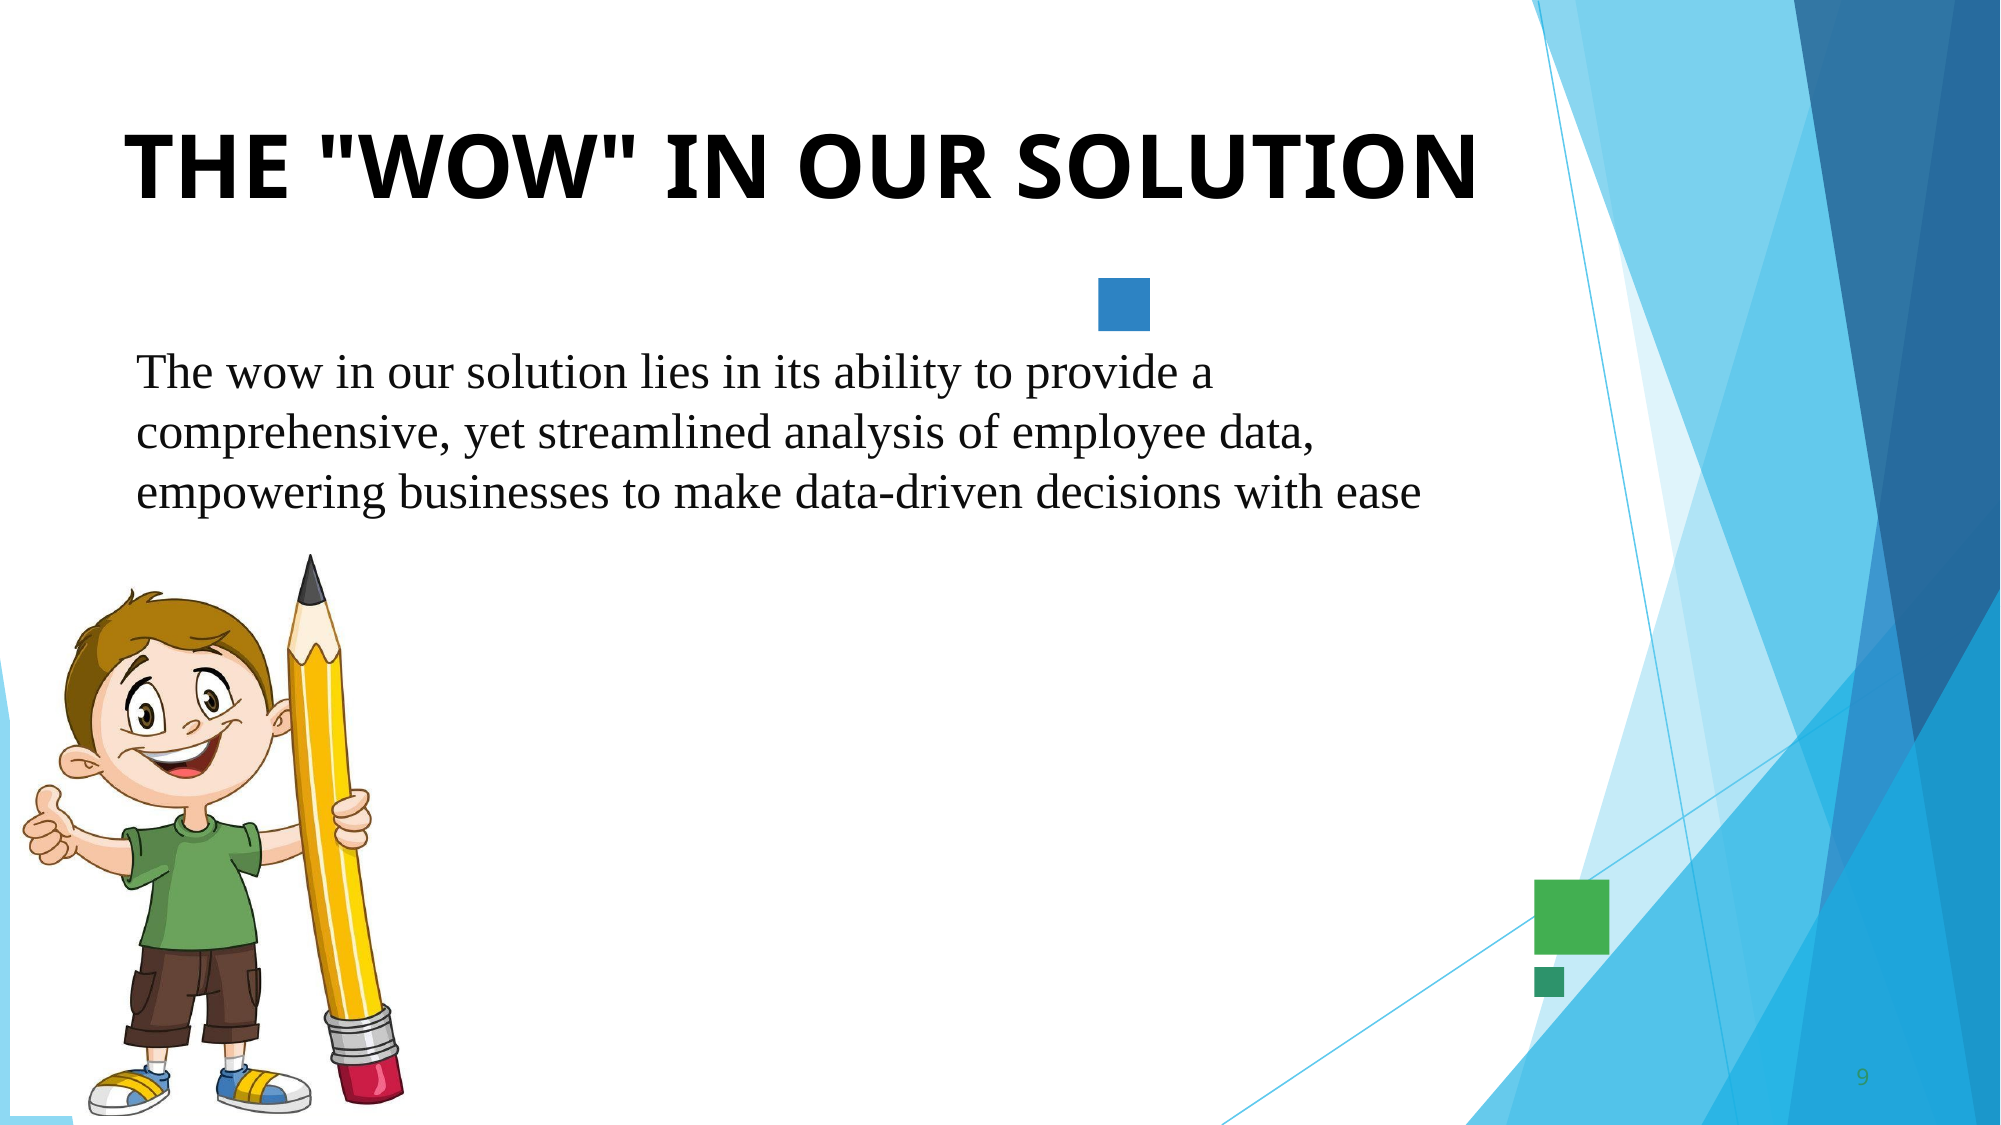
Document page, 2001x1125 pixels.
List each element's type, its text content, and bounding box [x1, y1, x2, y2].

text_box [1534, 967, 1565, 997]
text_box [1534, 879, 1610, 955]
text_box The wow in our solution lies in its ability to provide a comprehensive, yet streamlined analysis of employee data, empowering businesses to make data-driven decisions with ease [121, 331, 1500, 526]
picture [10, 554, 416, 1116]
text_box [1098, 298, 1150, 331]
text_box [449, 386, 1850, 543]
title THE "WOW" IN OUR SOLUTION [121, 107, 1513, 298]
text_box 9 [1849, 1061, 1888, 1095]
